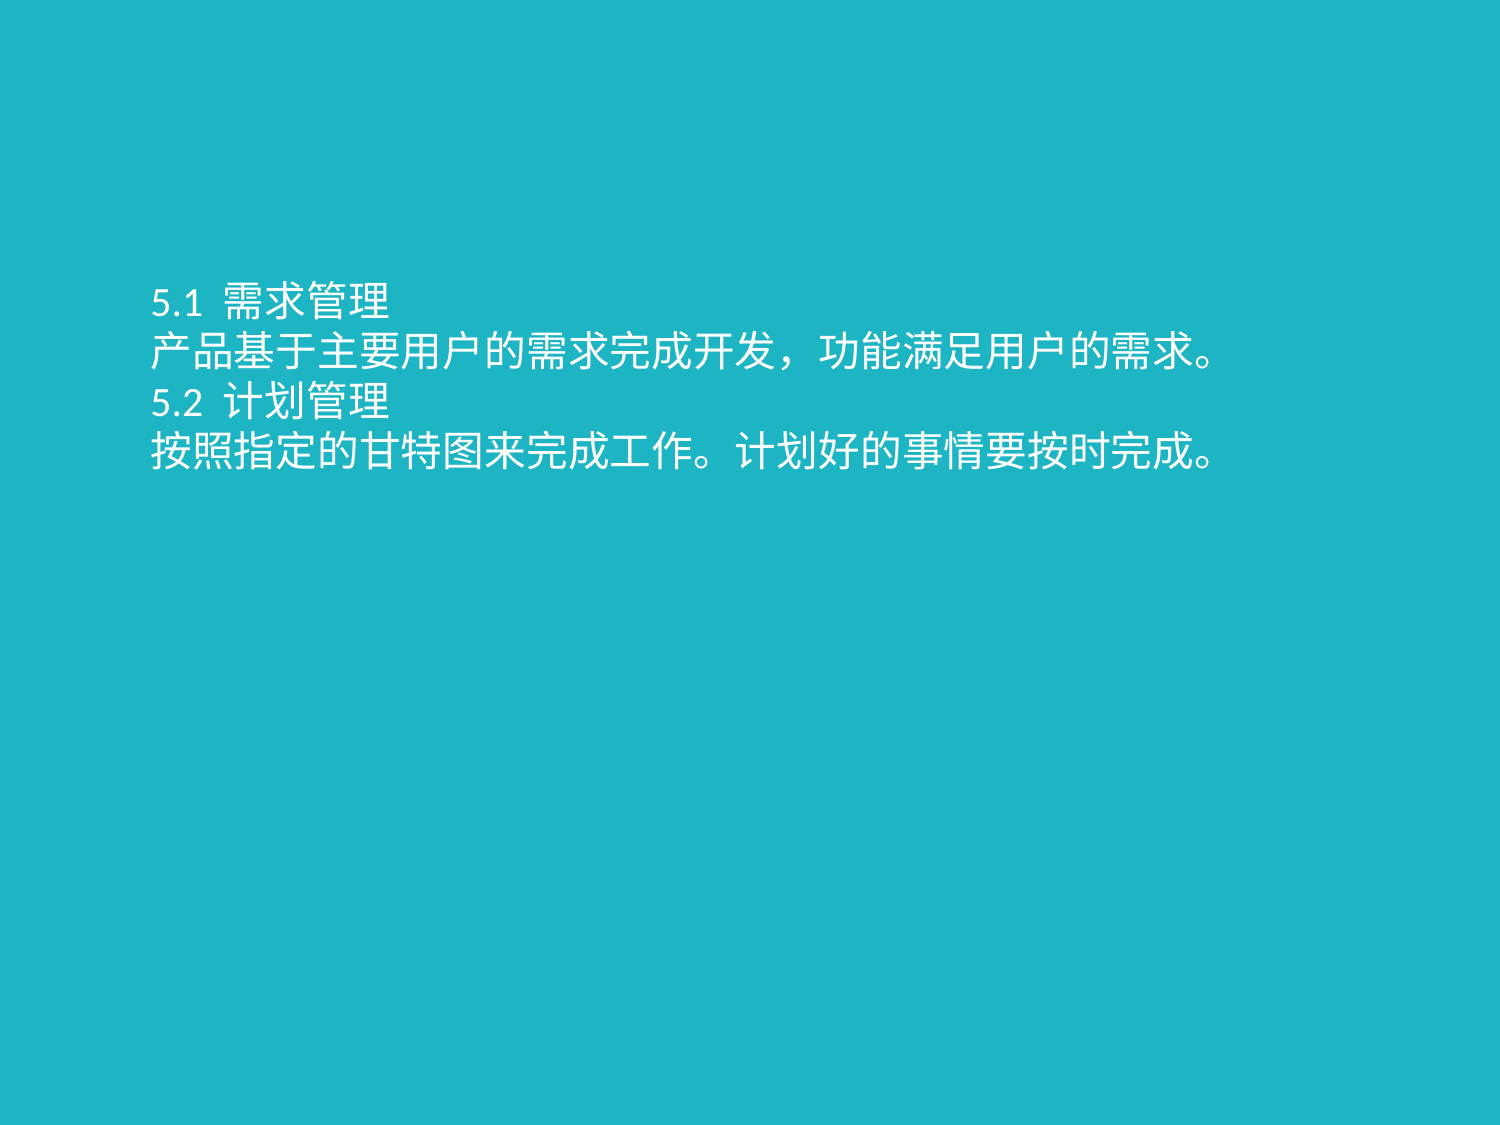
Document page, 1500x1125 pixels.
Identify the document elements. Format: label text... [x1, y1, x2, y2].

text_box 5.1 需求管理 产品基于主要用户的需求完成开发，功能满足用户的需求。 5.2 计划管理 按照指定的甘特图来完成工作。计划好的事情要按时完成。 [135, 267, 1306, 482]
